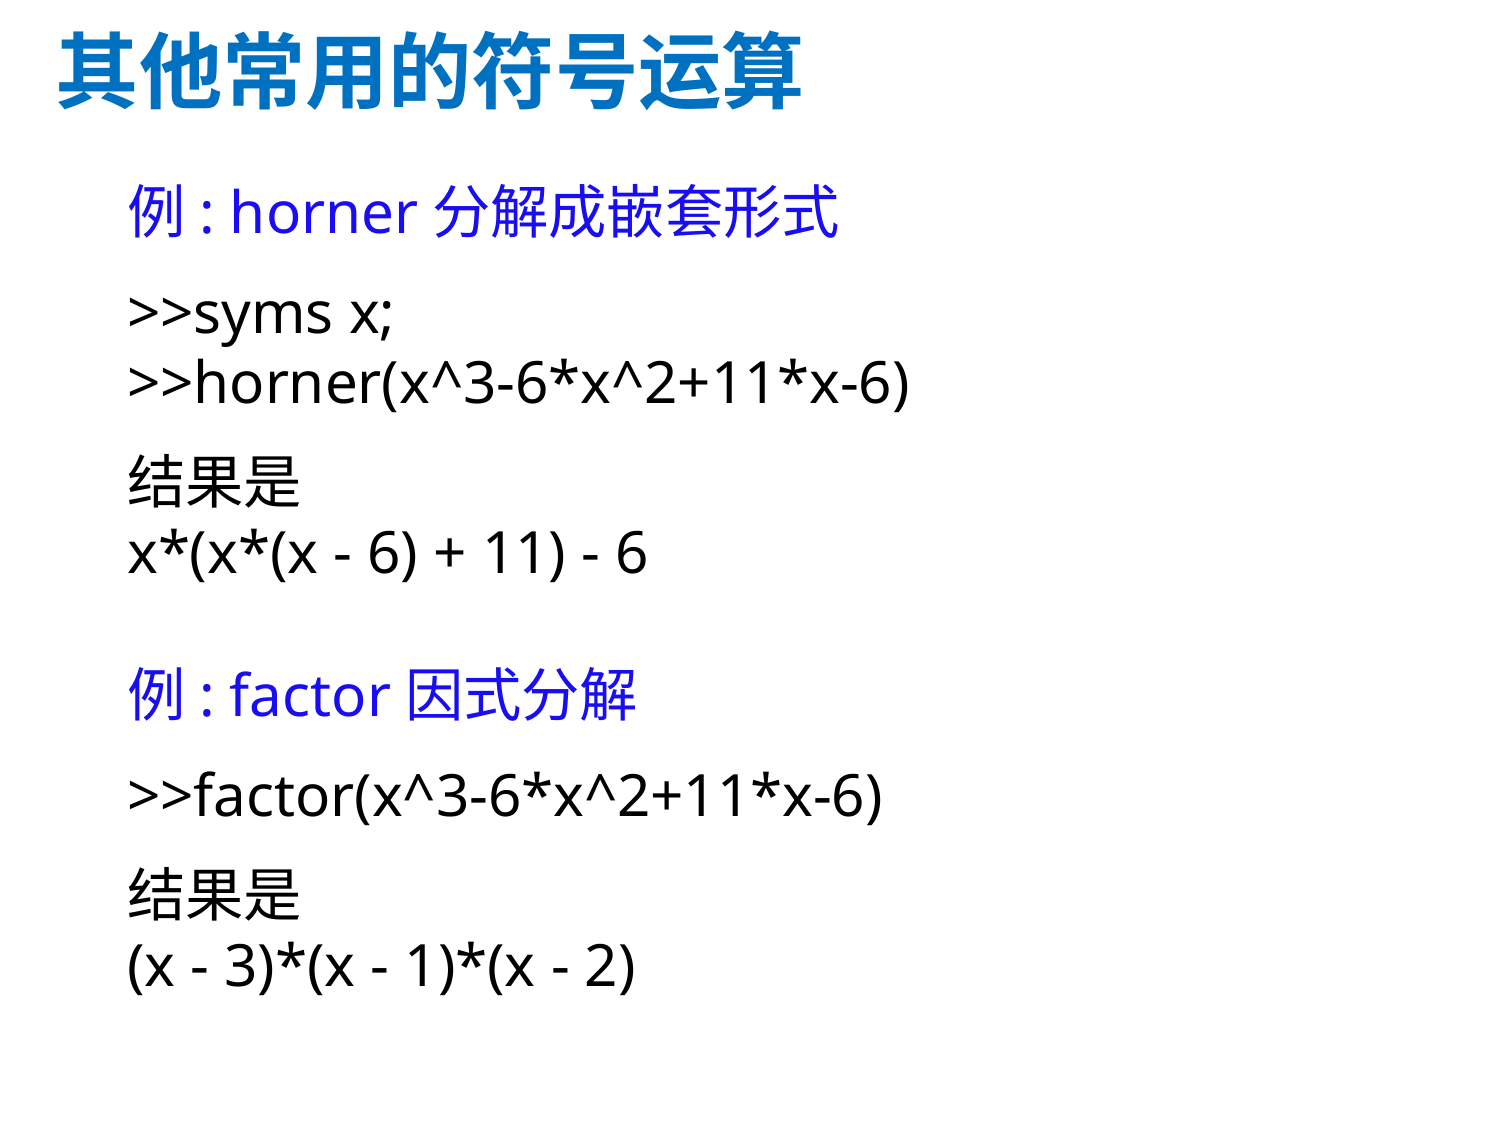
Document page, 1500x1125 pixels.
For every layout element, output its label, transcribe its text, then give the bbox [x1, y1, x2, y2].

text_box 例: factor因式分解 >>factor(x^3-6*x^2+11*x-6) 结果是 (x - 3)*(x - 1)*(x - 2) [112, 609, 1400, 1047]
text_box 例: horner分解成嵌套形式 >>syms x; >>horner(x^3-6*x^2+11*x-6) 结果是 x*(x*(x - 6) + 11) - 6 [112, 138, 1400, 609]
text_box 其他常用的符号运算 [41, 11, 1329, 126]
